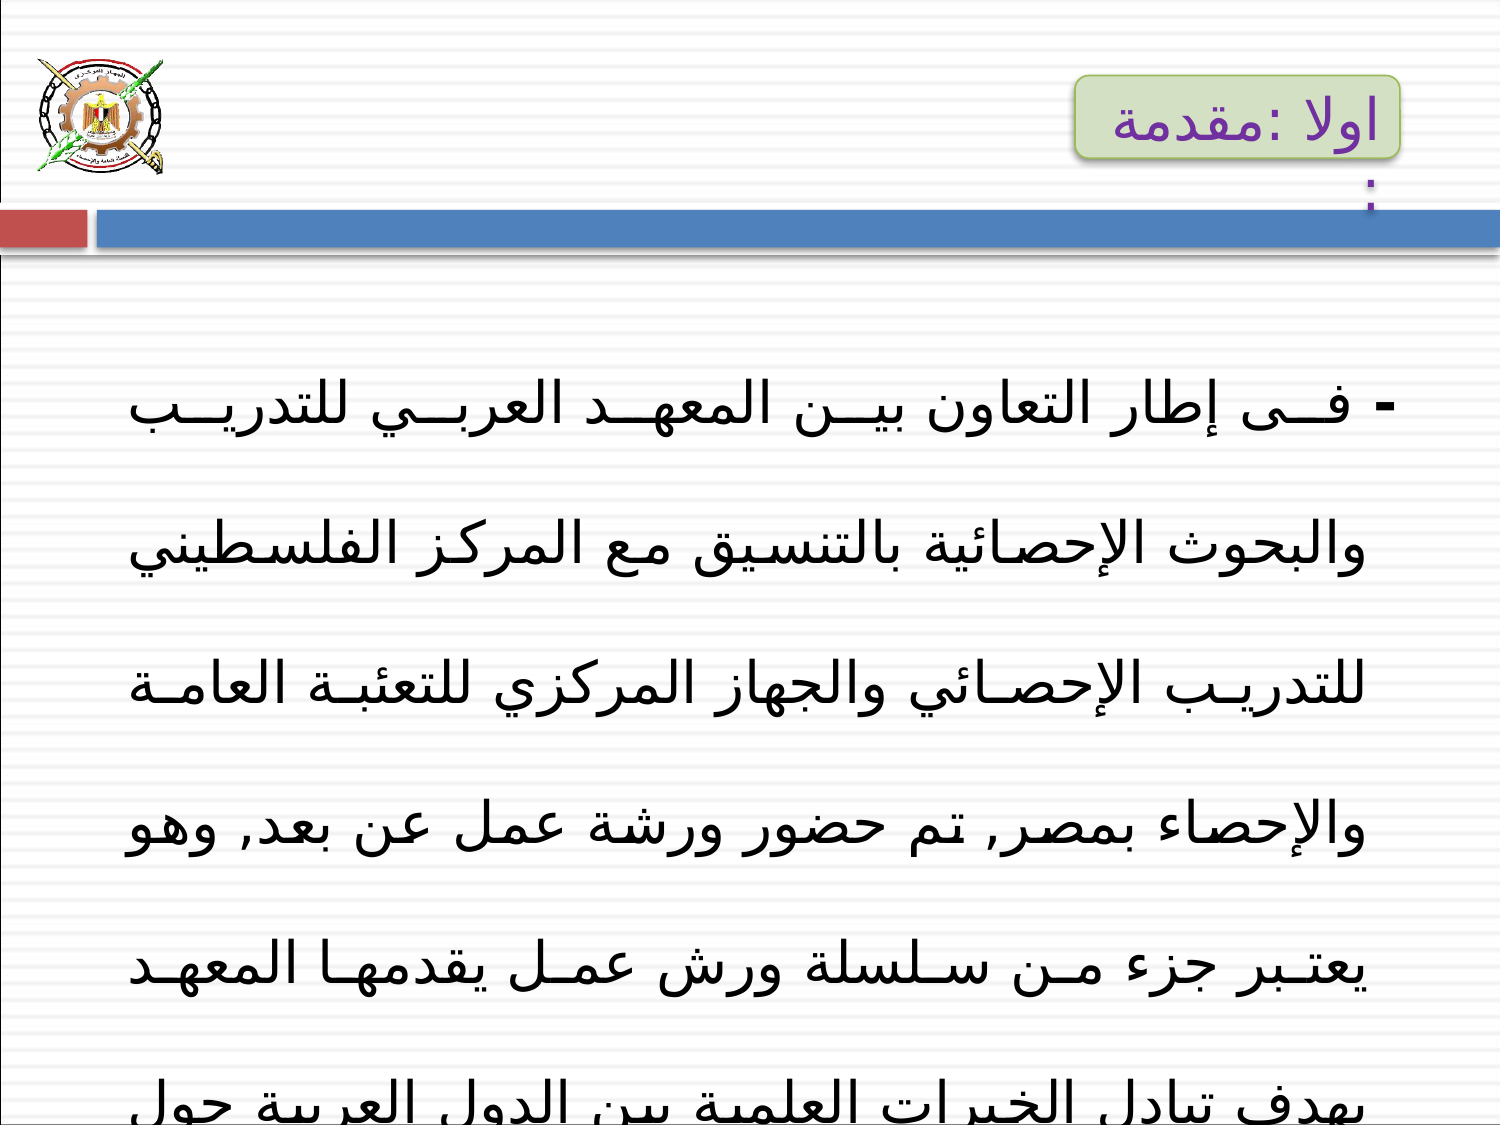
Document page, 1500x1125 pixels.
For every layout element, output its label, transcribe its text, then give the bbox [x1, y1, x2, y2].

list - فى إطار التعاون بين المعهد العربي للتدريب والبحوث الإحصائية بالتنسيق مع المركز الفلسطيني للتدريب الإحصائي والجهاز المركزي للتعئبة العامة والإحصاء بمصر, تم حضور ورشة عمل عن بعد, وهو يعتبر جزء من سلسلة ورش عمل يقدمها المعهد بهدف تبادل الخبرات العلمية بين الدول العربية حول أهم القضايا المتعلقة فى المجال الإحصائي الرسمي. [112, 287, 1413, 1013]
picture [0, 255, 1500, 1125]
picture [0, 0, 1500, 202]
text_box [99, 37, 1438, 201]
